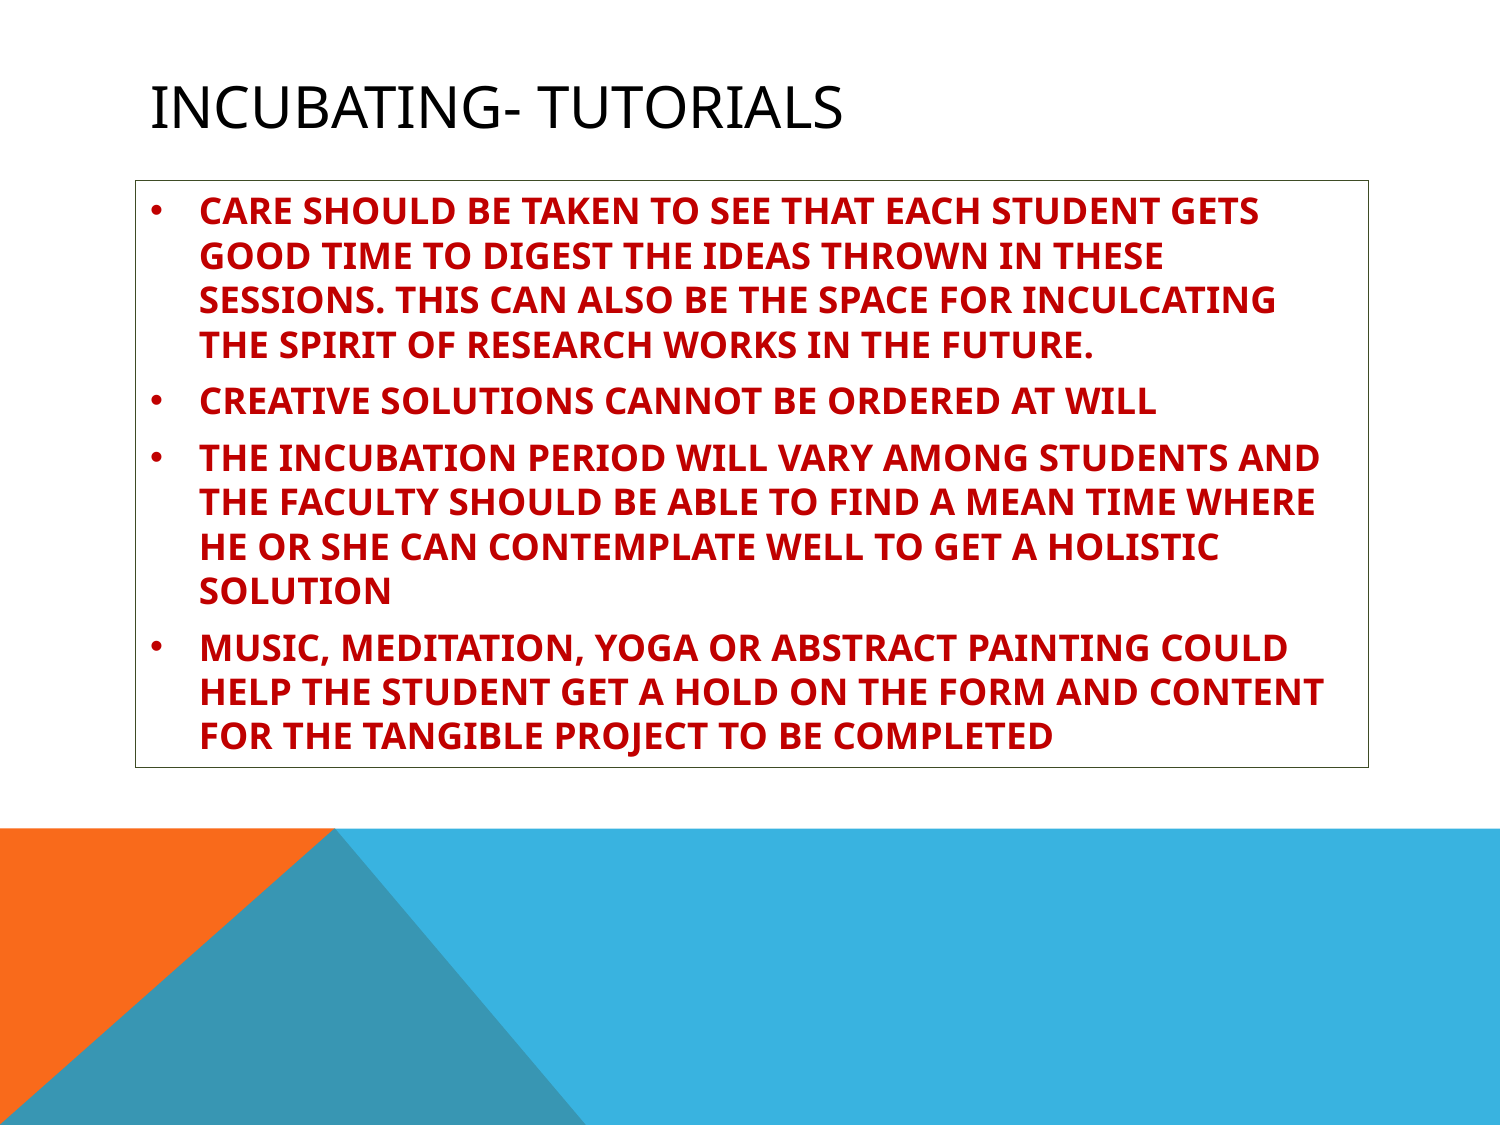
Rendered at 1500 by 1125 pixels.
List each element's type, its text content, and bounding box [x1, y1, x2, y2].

title INCUBATING- TUTORIALS [135, 60, 1369, 150]
list CARE SHOULD BE TAKEN TO SEE THAT EACH STUDENT GETS GOOD TIME TO DIGEST THE IDEAS THROWN IN THESE SESSIONS. THIS CAN ALSO BE THE SPACE FOR INCULCATING THE SPIRIT OF RESEARCH WORKS IN THE FUTURE. CREATIVE SOLUTIONS CANNOT BE ORDERED AT WILL THE INCUBATION PERIOD WILL VARY AMONG STUDENTS AND THE FACULTY SHOULD BE ABLE TO FIND A MEAN TIME WHERE HE OR SHE CAN CONTEMPLATE WELL TO GET A HOLISTIC SOLUTION MUSIC, MEDITATION, YOGA OR ABSTRACT PAINTING COULD HELP THE STUDENT GET A HOLD ON THE FORM AND CONTENT FOR THE TANGIBLE PROJECT TO BE COMPLETED [135, 180, 1369, 768]
